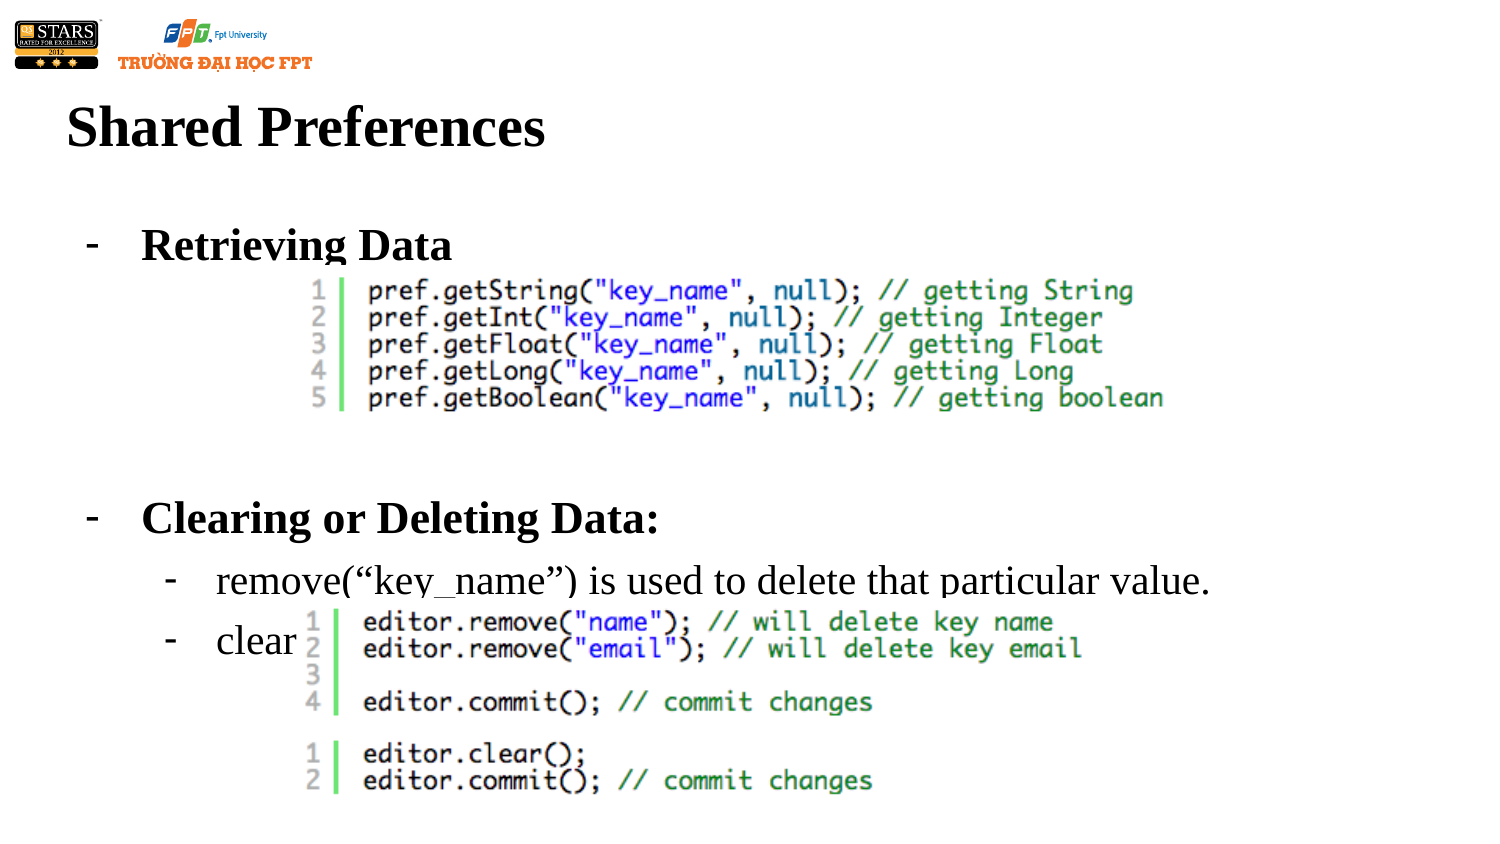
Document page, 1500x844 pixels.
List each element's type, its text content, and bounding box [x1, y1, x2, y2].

picture [298, 598, 1096, 810]
picture [288, 265, 1180, 432]
title Shared Preferences [51, 72, 1449, 167]
list Retrieving Data Clearing or Deleting Data: remove(“key_name”) is used to delete that particular value. clear() is used to remove all data [51, 189, 1449, 750]
